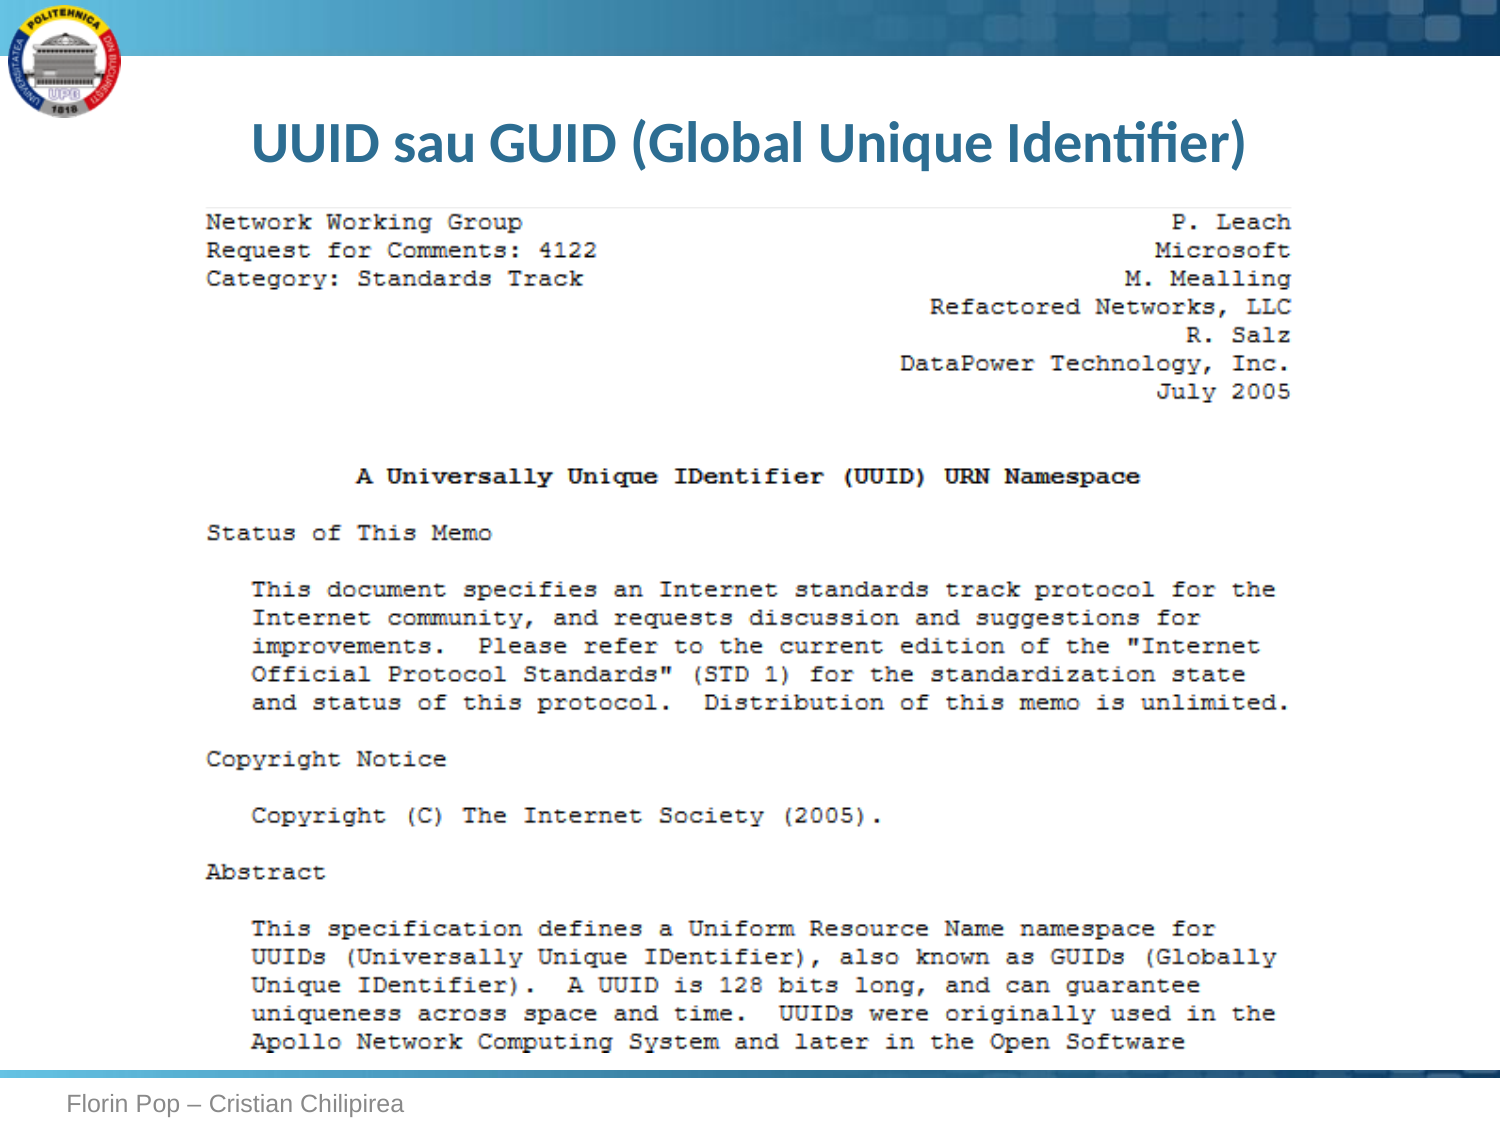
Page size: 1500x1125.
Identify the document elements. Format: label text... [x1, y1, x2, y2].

picture [0, 1070, 1500, 1078]
title UUID sau GUID (Global Unique Identifier) [51, 102, 1449, 178]
footer Florin Pop – Cristian Chilipirea [51, 1083, 1157, 1125]
picture [197, 207, 1303, 1054]
picture [0, 0, 1500, 118]
